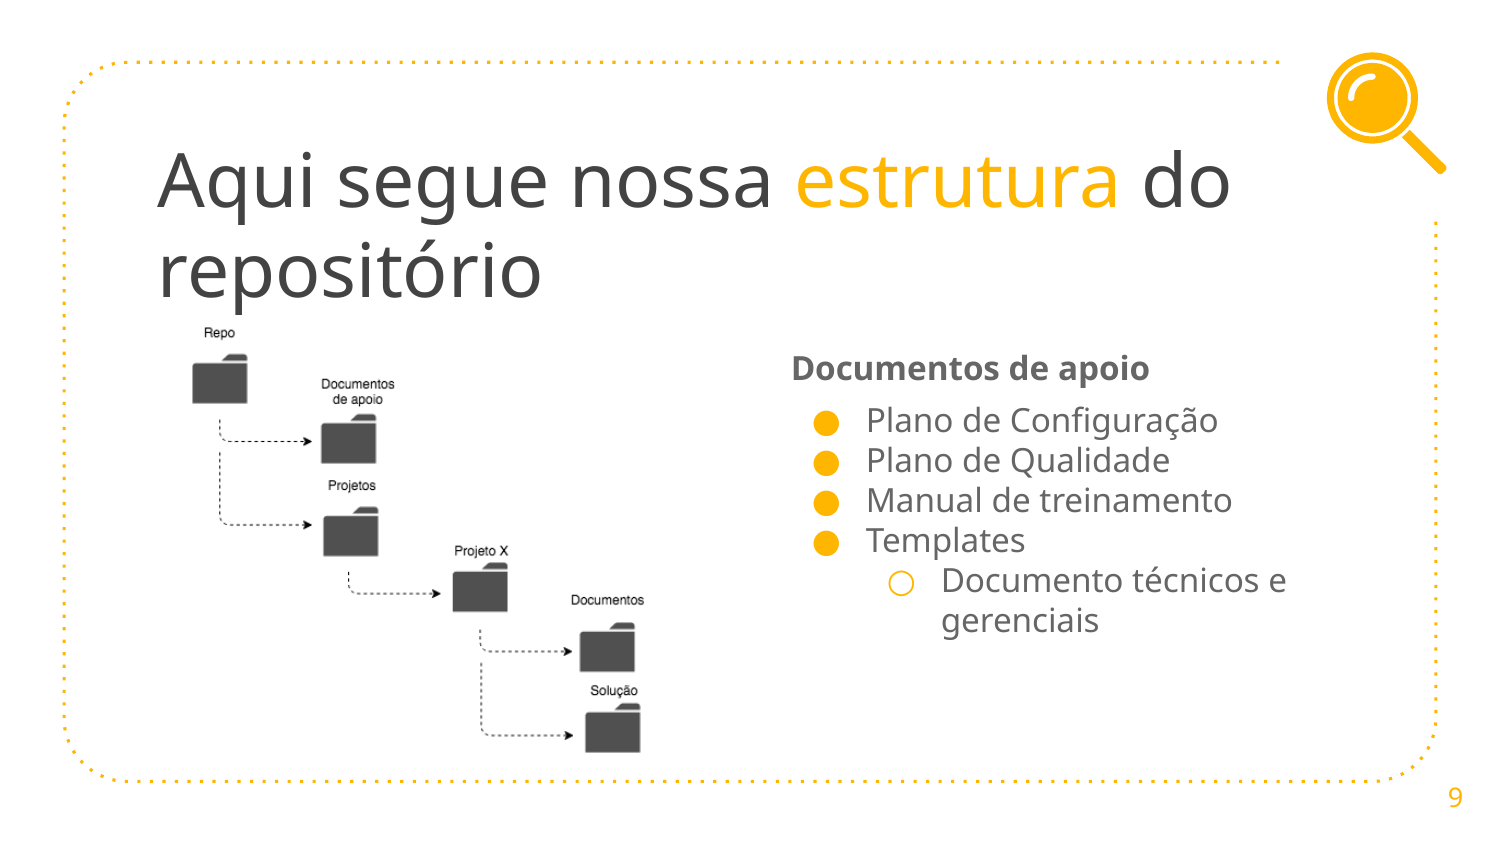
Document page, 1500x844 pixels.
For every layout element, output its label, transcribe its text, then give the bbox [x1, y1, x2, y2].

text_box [1326, 52, 1447, 175]
title Aqui segue nossa estrutura do repositório [142, 117, 1269, 259]
slide_number ‹#› [1411, 753, 1500, 844]
picture [192, 321, 657, 754]
list Documentos de apoio Plano de Configuração Plano de Qualidade Manual de treinamento Templates Documento técnicos e gerenciais [775, 332, 1358, 593]
